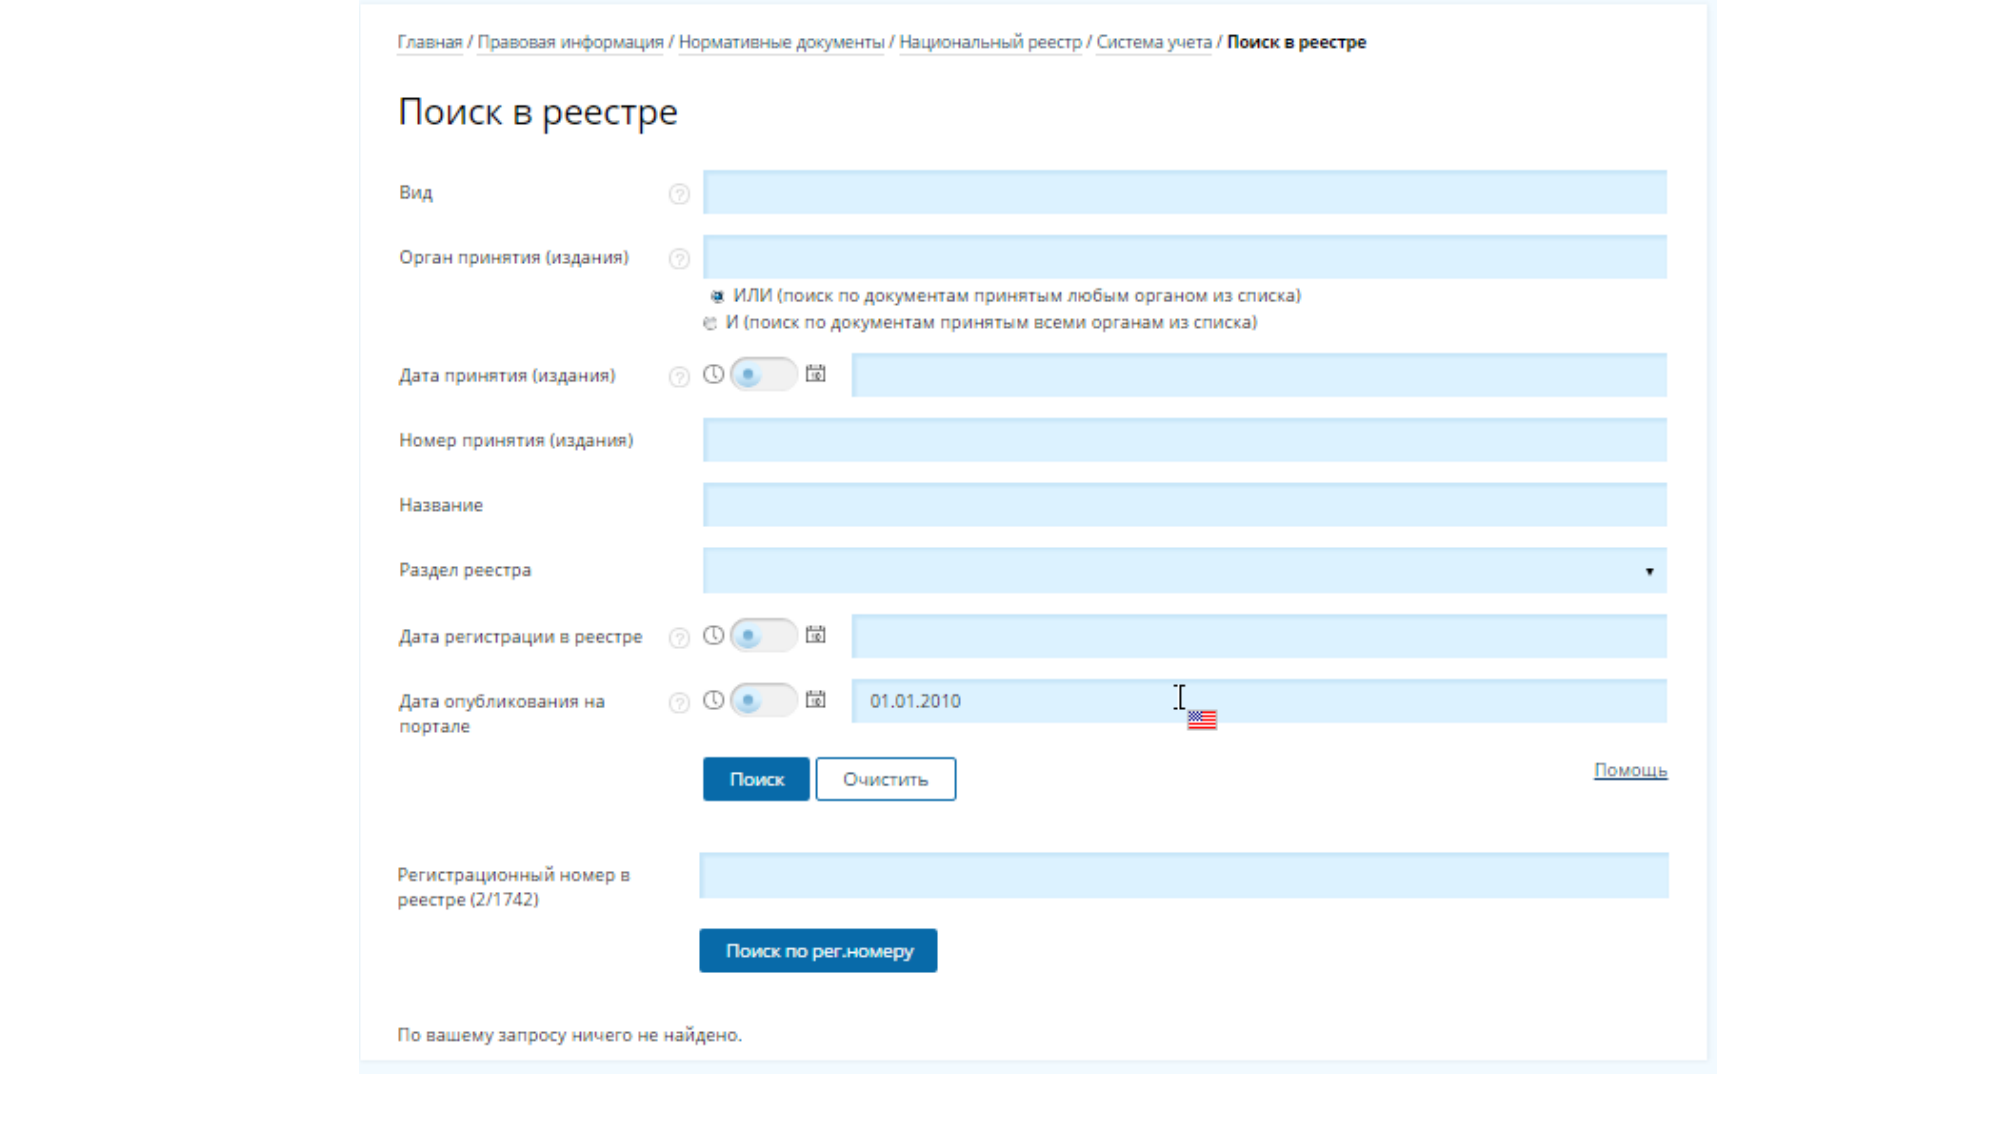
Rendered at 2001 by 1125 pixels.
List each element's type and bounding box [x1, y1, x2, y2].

list [359, 0, 1717, 1074]
